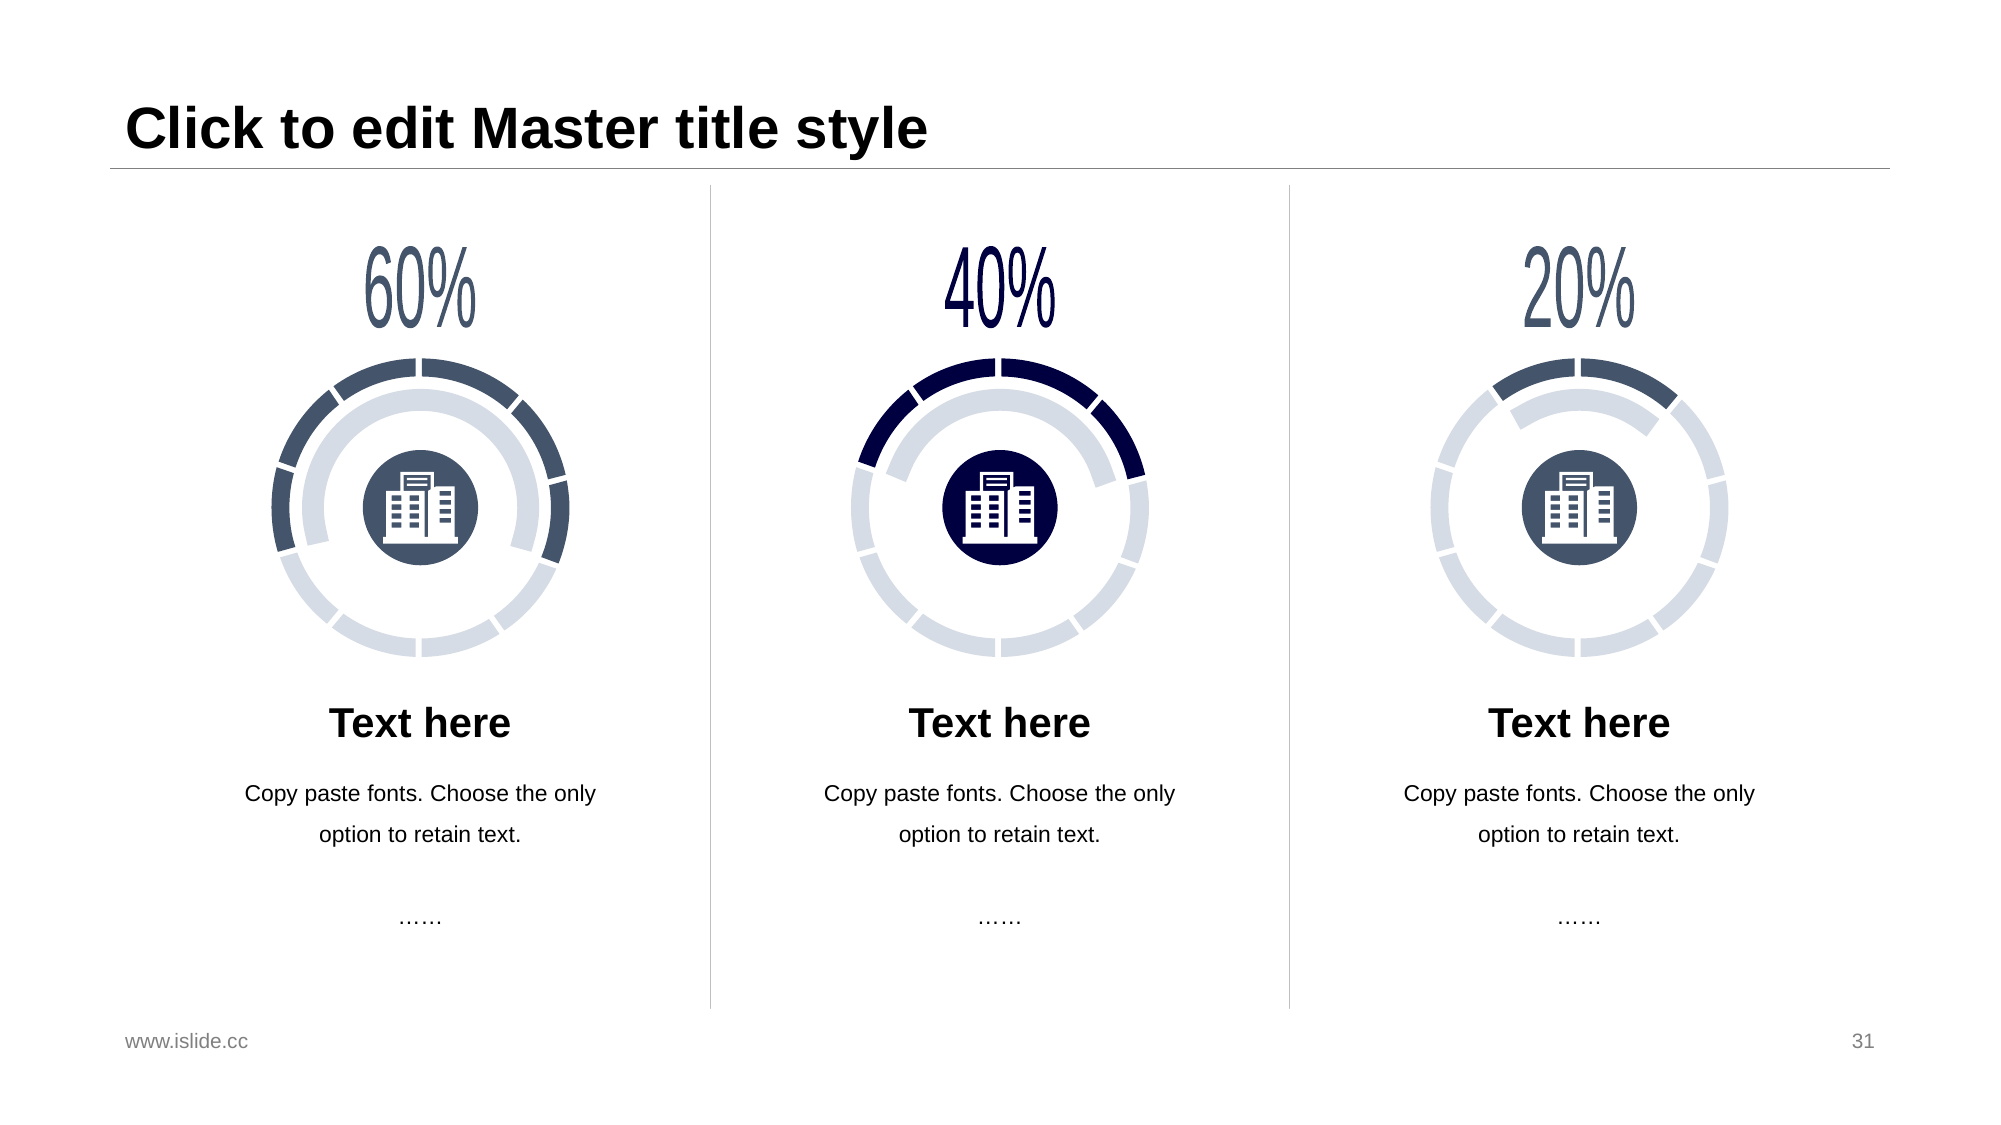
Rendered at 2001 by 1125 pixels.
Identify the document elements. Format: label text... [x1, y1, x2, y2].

title Click to edit Master title style [109, 0, 1890, 169]
footer www.islide.cc [109, 1023, 790, 1058]
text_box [224, 185, 1775, 1009]
slide_number 31 [1412, 1023, 1890, 1058]
